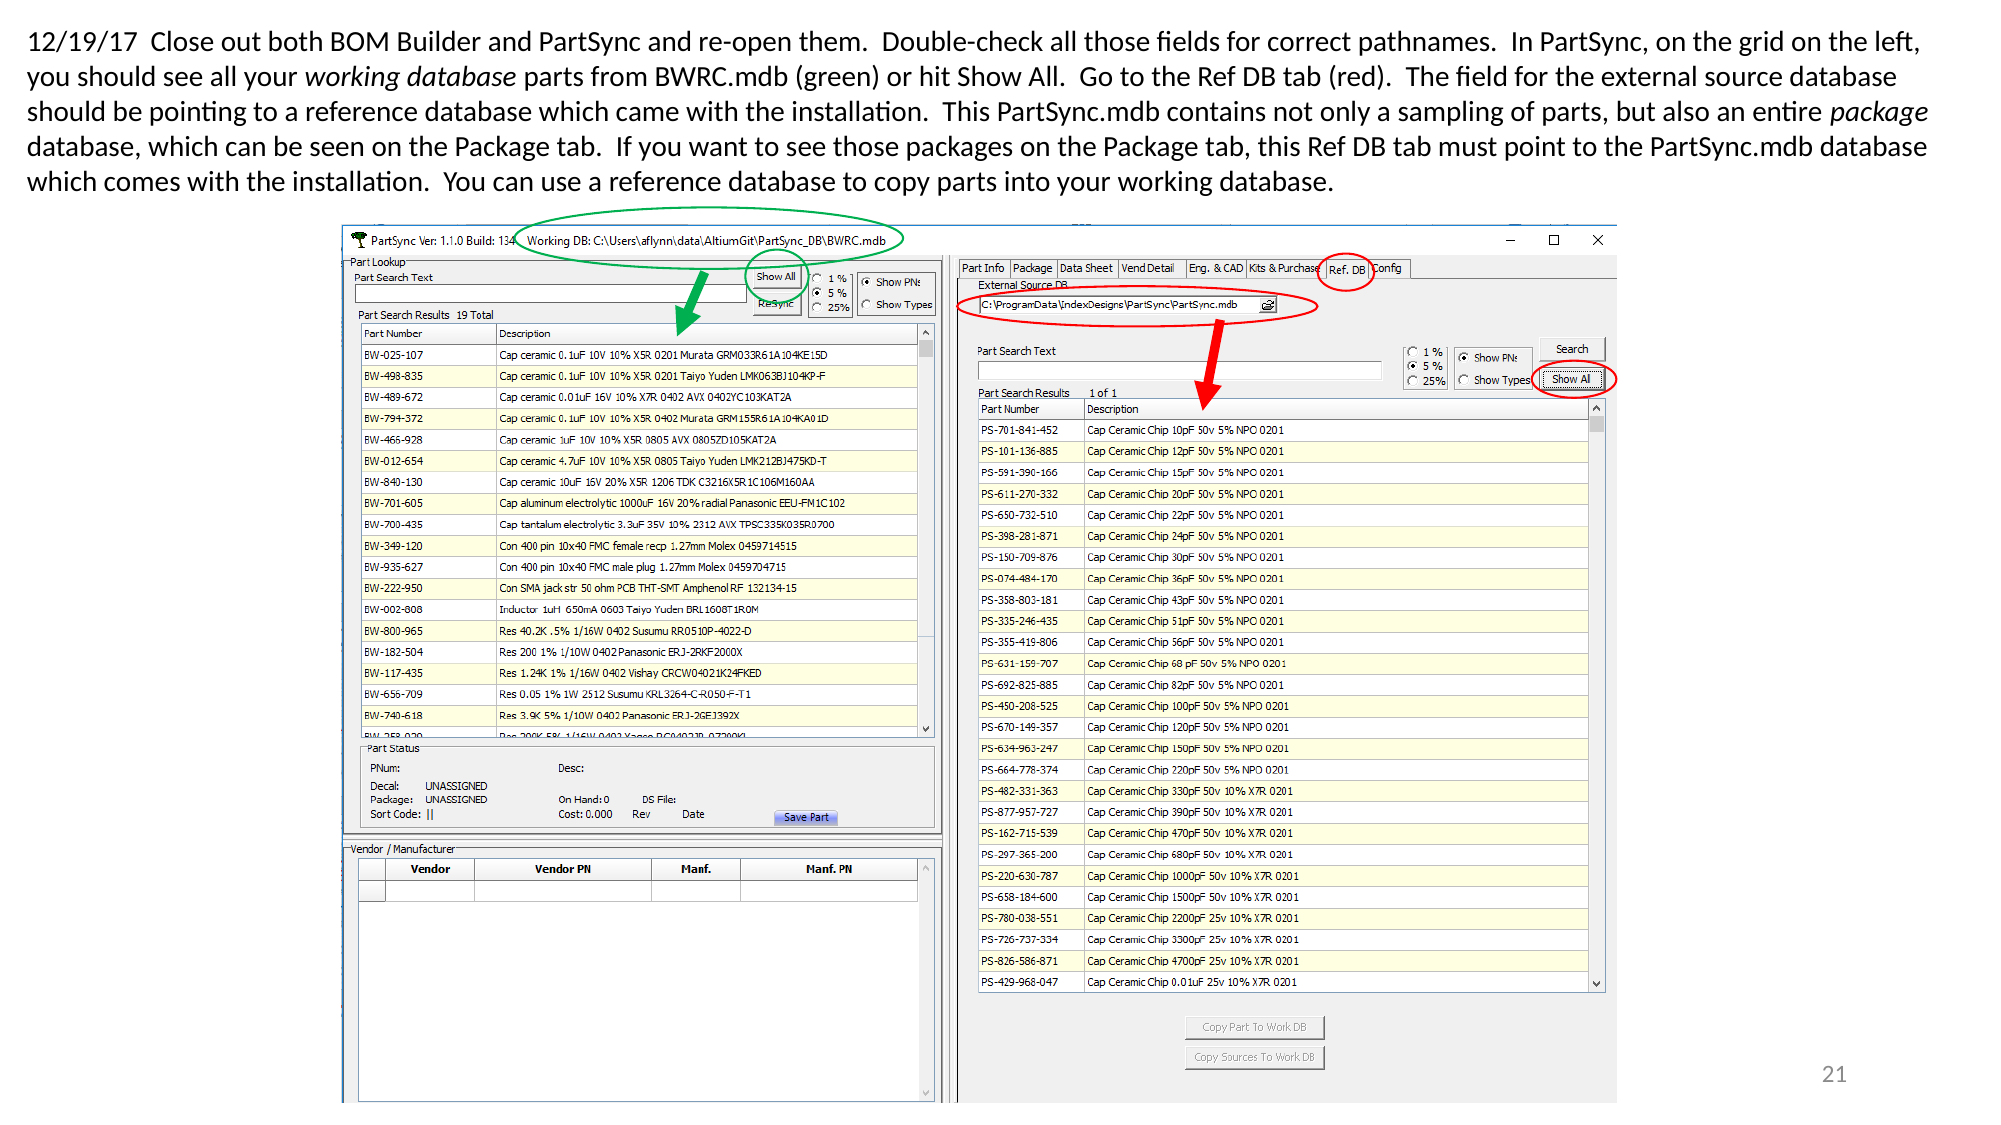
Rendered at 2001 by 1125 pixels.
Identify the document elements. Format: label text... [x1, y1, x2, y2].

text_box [1202, 319, 1221, 411]
picture [341, 224, 1617, 1103]
slide_number 21 [1617, 1042, 1863, 1103]
text_box [532, 206, 885, 224]
text_box 12/19/17 Close out both BOM Builder and PartSync and re-open them. Double-check all those fields for correct pathnames. In PartSync, on the grid on the left, you should see all your working database parts from BWRC.mdb (green) or hit Show All. Go to the Ref DB tab (red). The field for the external source database should be pointing to a reference database which came with the installation. This PartSync.mdb contains not only a sampling of parts, but also an entire package database, which can be seen on the Package tab. If you want to see those packages on the Package tab, this Ref DB tab must point to the PartSync.mdb database which comes with the installation. You can use a reference database to copy parts into your working database. [12, 14, 1946, 205]
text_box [676, 272, 705, 337]
